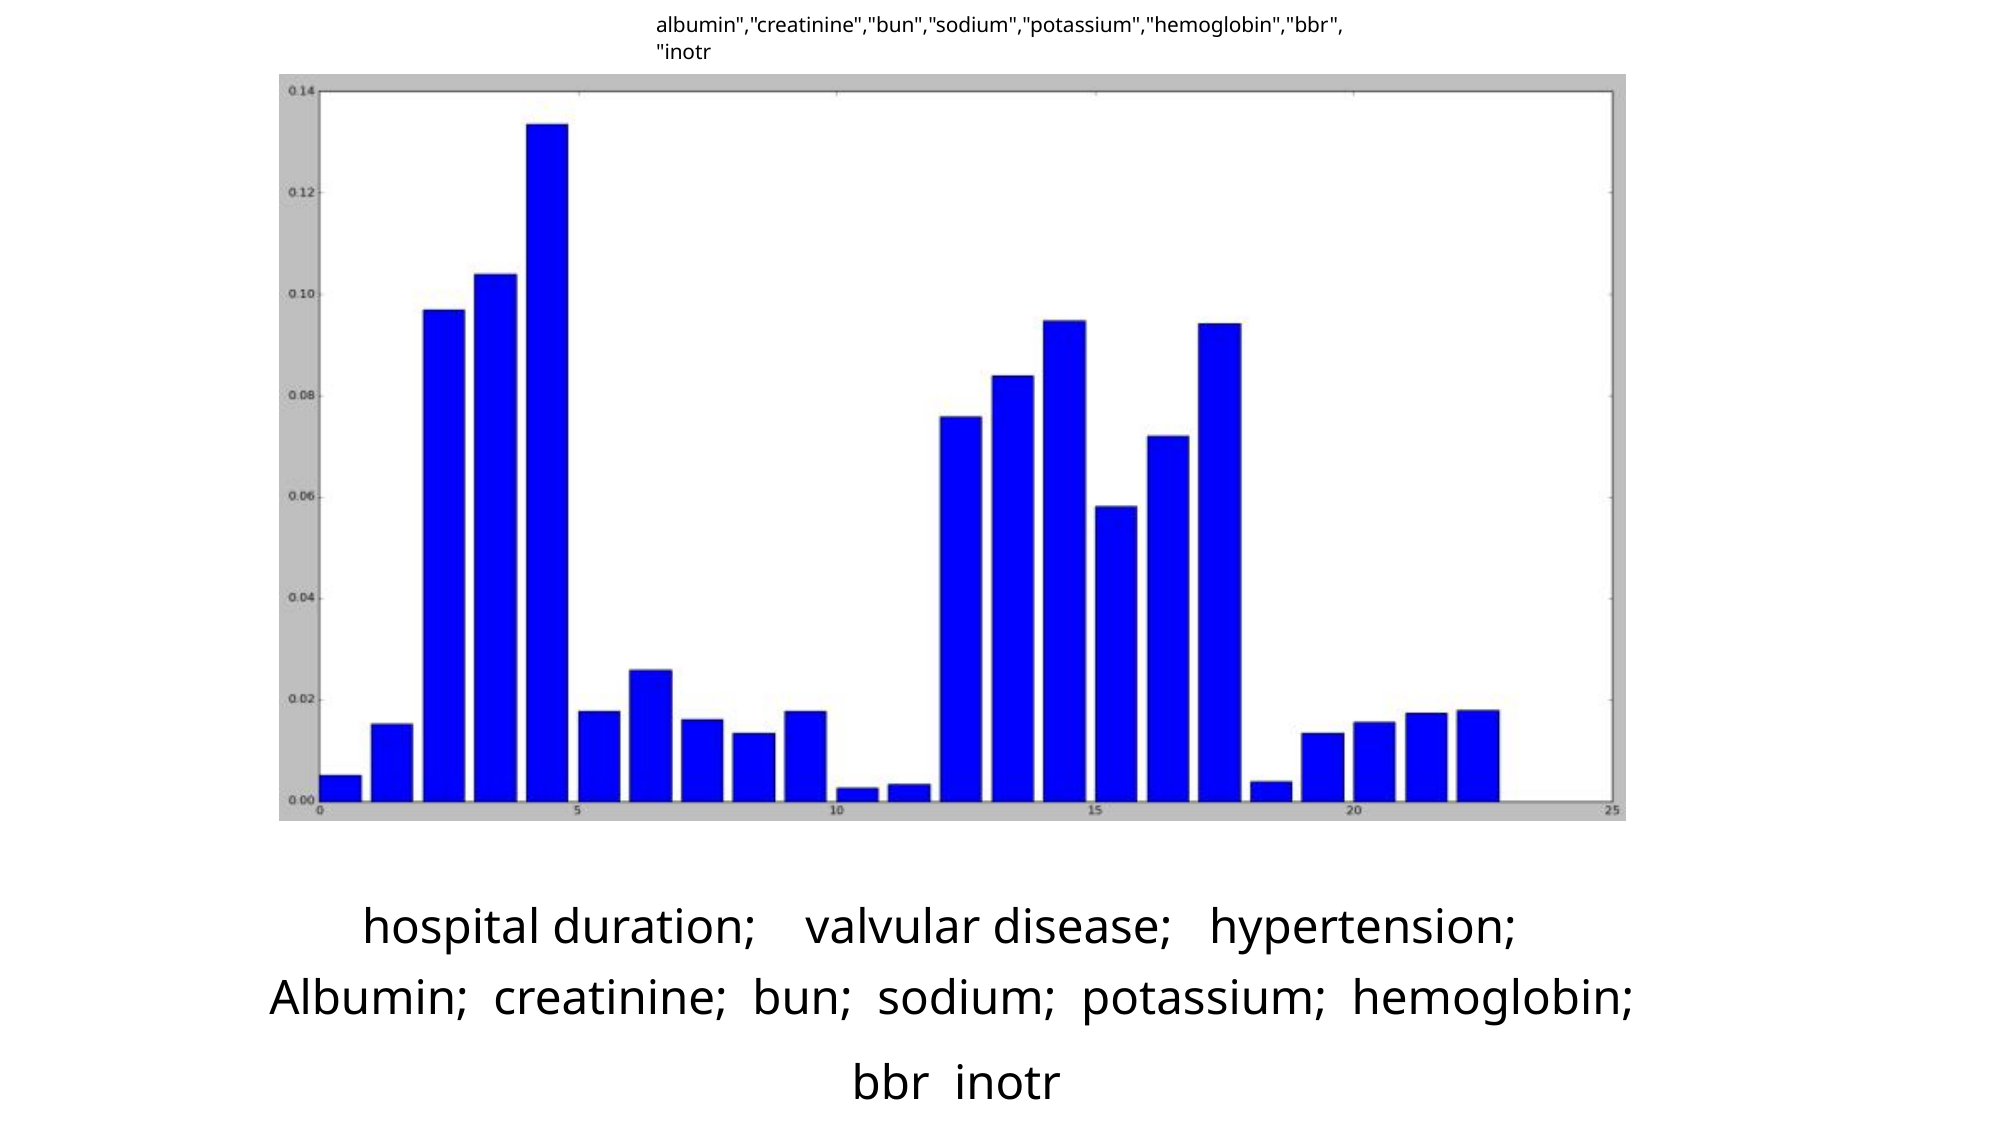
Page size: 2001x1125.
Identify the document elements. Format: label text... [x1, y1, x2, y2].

picture [279, 74, 1626, 821]
subtitle hospital duration; valvular disease; hypertension; Albumin; creatinine; bun; sodium; potassium; hemoglobin; bbr inotr [231, 895, 1674, 1124]
text_box albumin","creatinine","bun","sodium","potassium","hemoglobin","bbr", "inotr [656, 11, 1344, 64]
